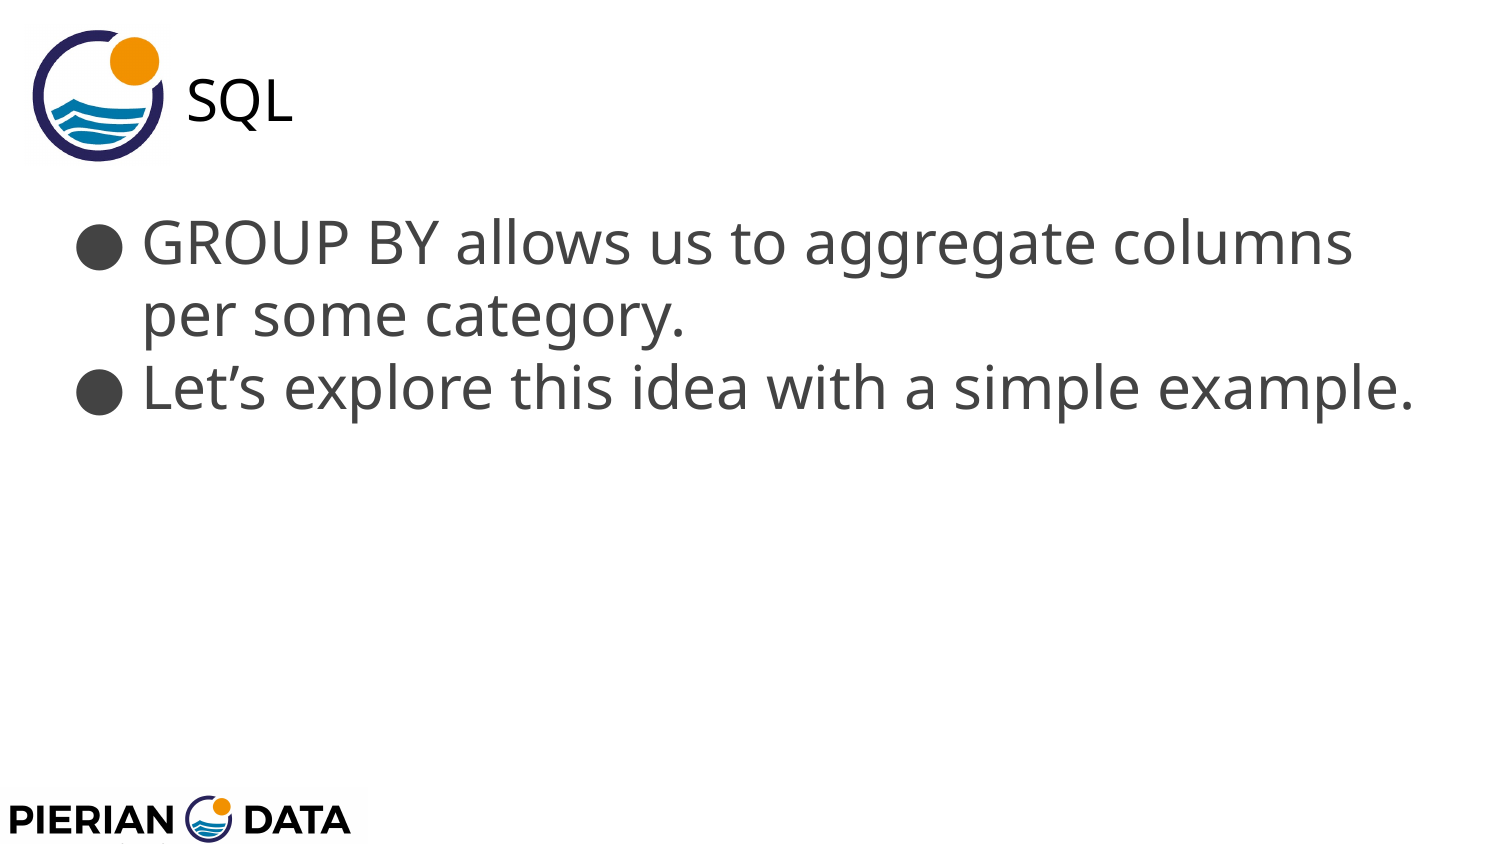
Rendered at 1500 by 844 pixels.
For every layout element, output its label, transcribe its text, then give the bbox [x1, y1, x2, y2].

title SQL [176, 48, 1449, 143]
picture [0, 787, 368, 844]
list GROUP BY allows us to aggregate columns per some category. Let’s explore this idea with a simple example. [51, 189, 1476, 750]
picture [24, 24, 172, 167]
